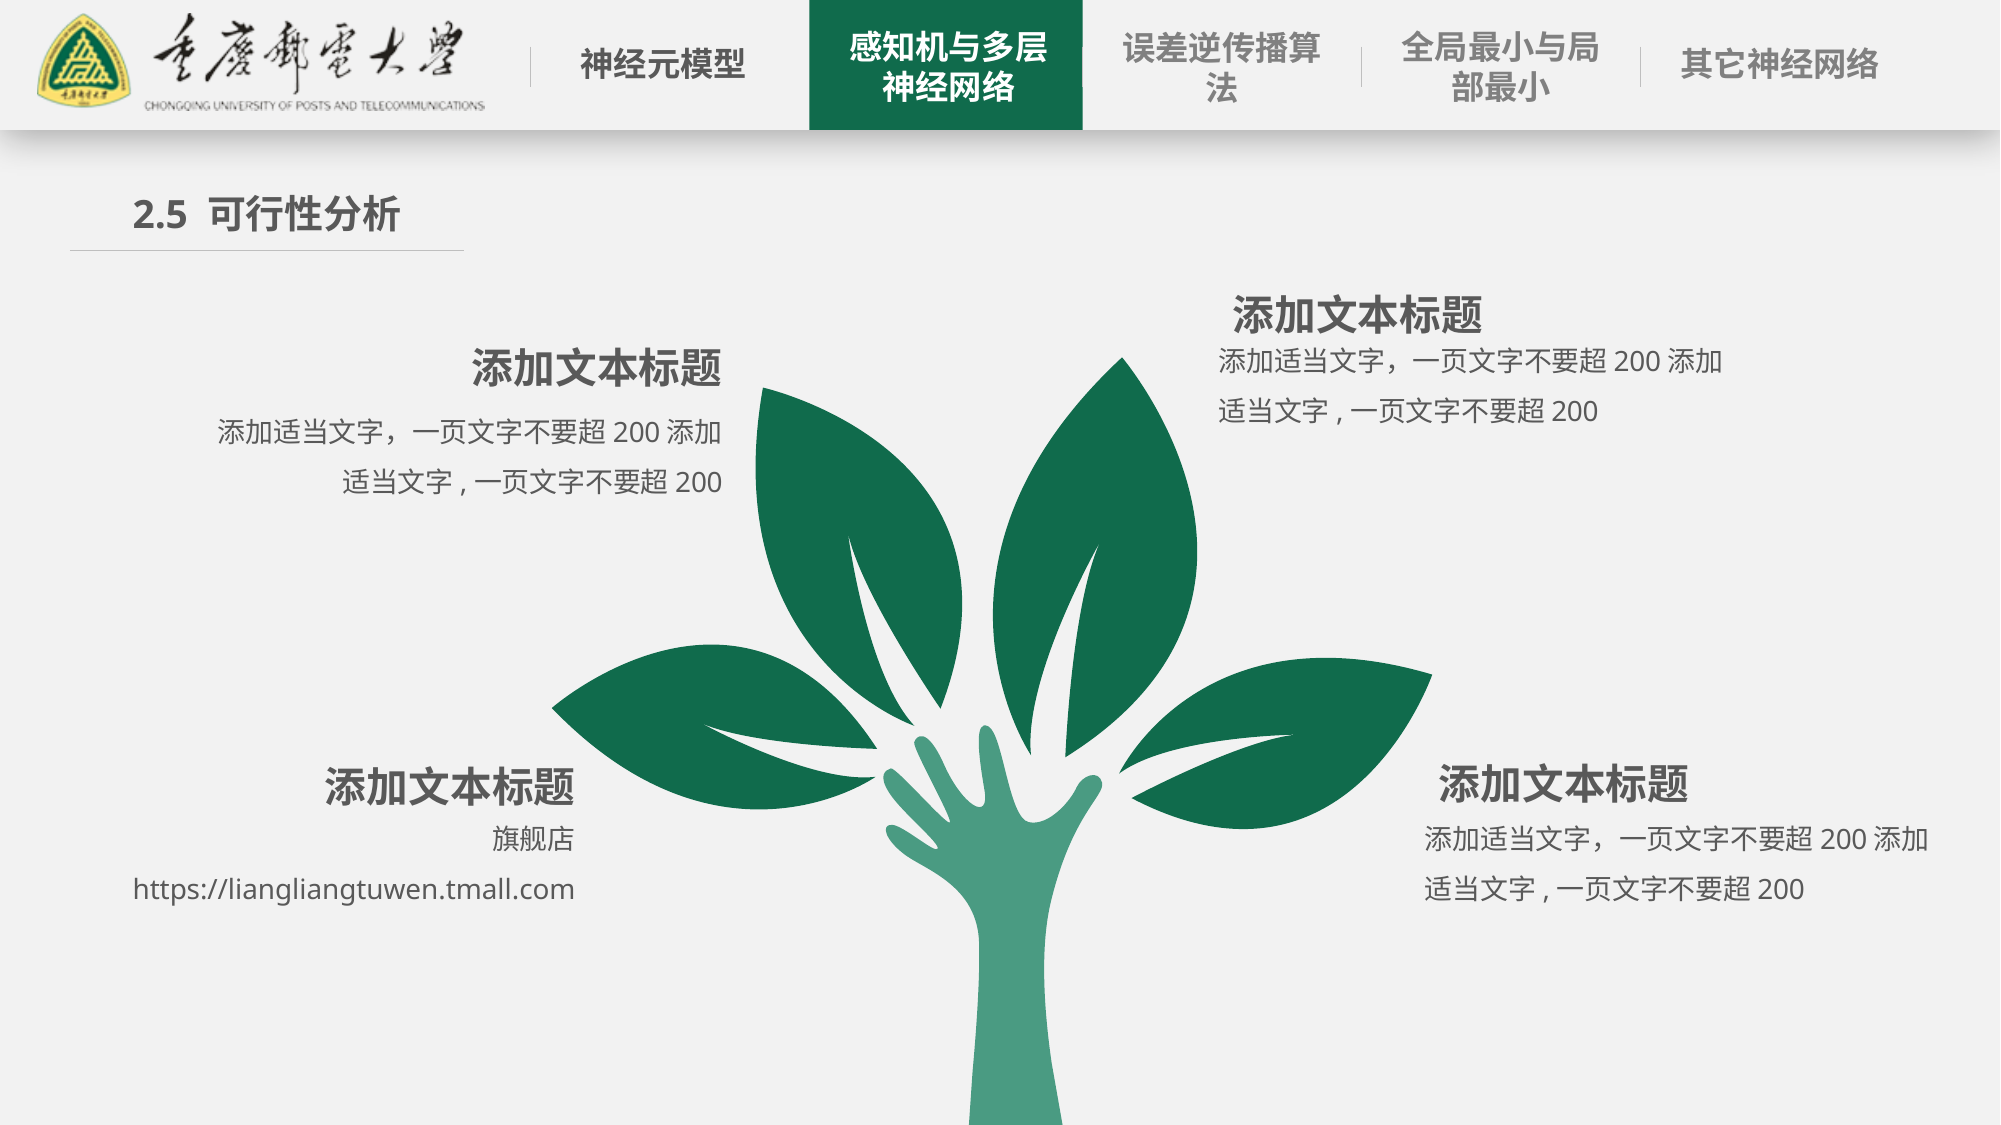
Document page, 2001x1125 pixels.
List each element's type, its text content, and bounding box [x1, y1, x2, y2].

text_box [1084, 0, 2000, 131]
text_box [1119, 657, 1433, 830]
text_box [755, 387, 963, 726]
picture [37, 13, 485, 111]
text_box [1410, 725, 1965, 914]
text_box [551, 644, 878, 810]
text_box 全局最小与局部最小 [1391, 18, 1612, 115]
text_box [1203, 256, 1759, 436]
text_box 神经元模型 [553, 35, 775, 91]
text_box [808, 0, 1084, 131]
text_box 误差逆传播算法 [1111, 19, 1333, 115]
text_box 其它神经网络 [1670, 35, 1891, 91]
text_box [35, 728, 591, 908]
text_box 感知机与多层神经网络 [838, 18, 1060, 115]
text_box [992, 357, 1198, 758]
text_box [182, 309, 738, 507]
text_box [0, 0, 808, 131]
text_box [883, 725, 1103, 1125]
text_box 2.5 可行性分析 [111, 181, 422, 245]
